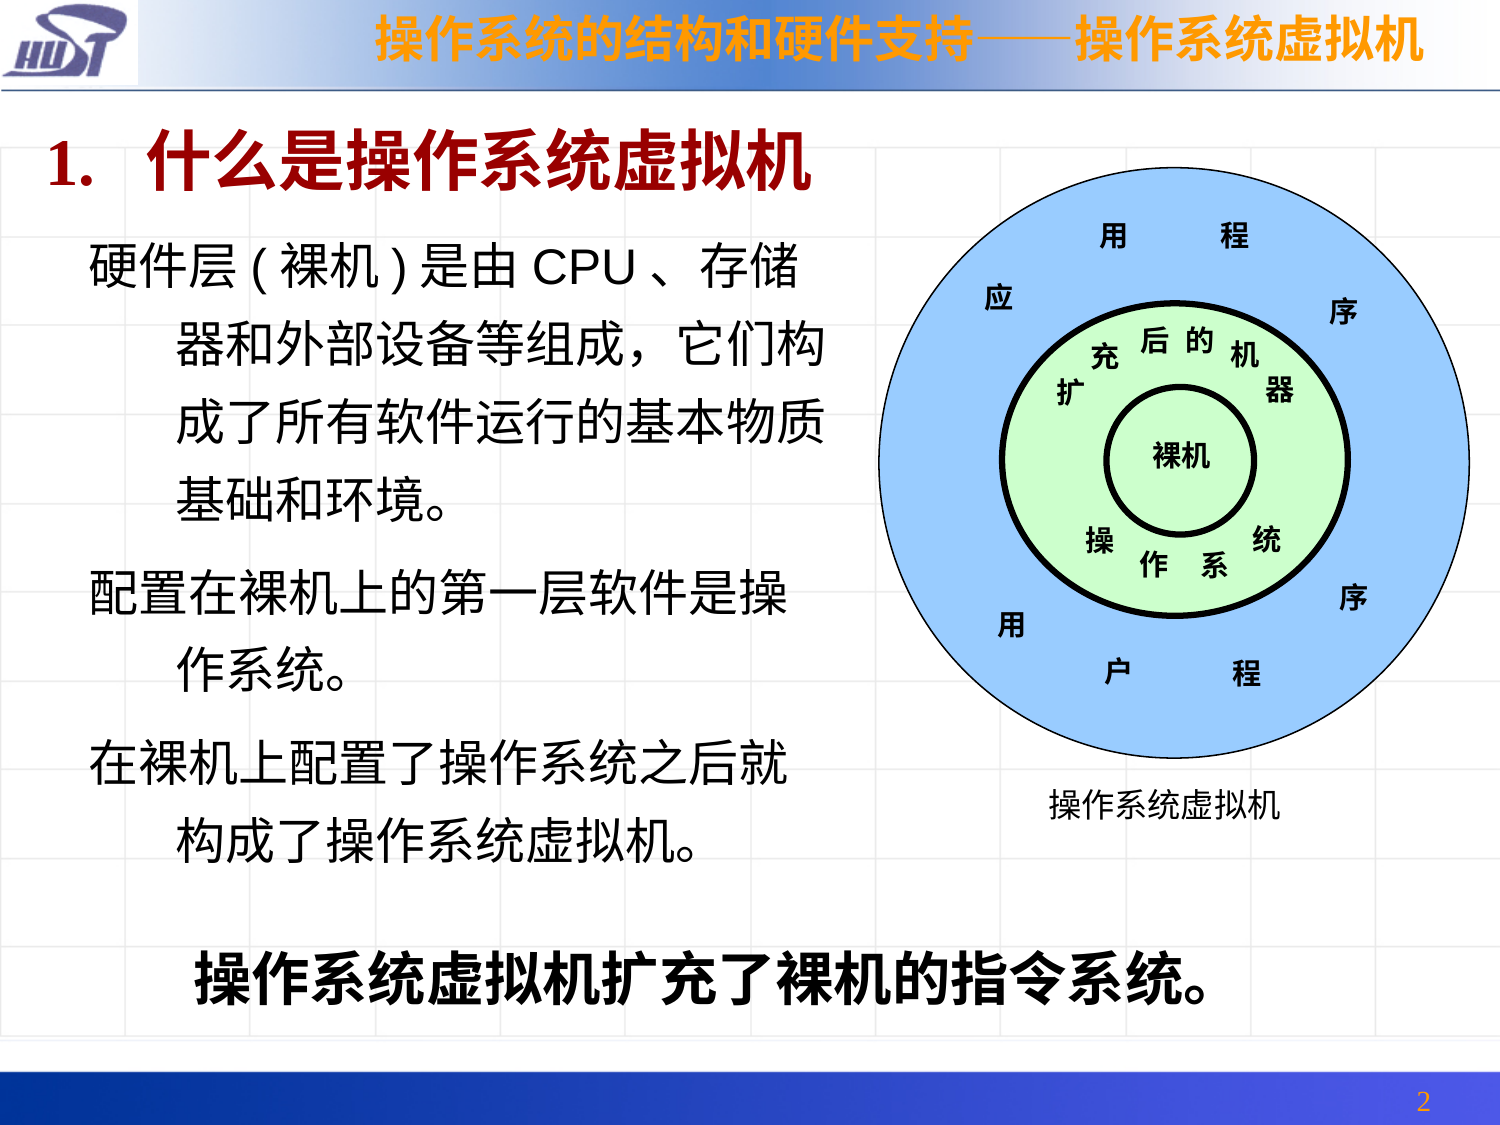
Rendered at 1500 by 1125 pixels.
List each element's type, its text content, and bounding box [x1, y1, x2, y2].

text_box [878, 167, 1470, 833]
text_box 硬件层(裸机)是由CPU、存储器和外部设备等组成，它们构成了所有软件运行的基本物质基础和环境。 配置在裸机上的第一层软件是操作系统。 在裸机上配置了操作系统之后就构成了操作系统虚拟机。 [73, 208, 853, 878]
text_box 1. 什么是操作系统虚拟机 [30, 95, 973, 207]
text_box 2 [1393, 1067, 1455, 1125]
text_box 操作系统虚拟机扩充了裸机的指令系统。 [178, 934, 1257, 1020]
picture [0, 0, 1500, 1125]
text_box 操作系统的结构和硬件支持——操作系统虚拟机 [62, 6, 1440, 76]
